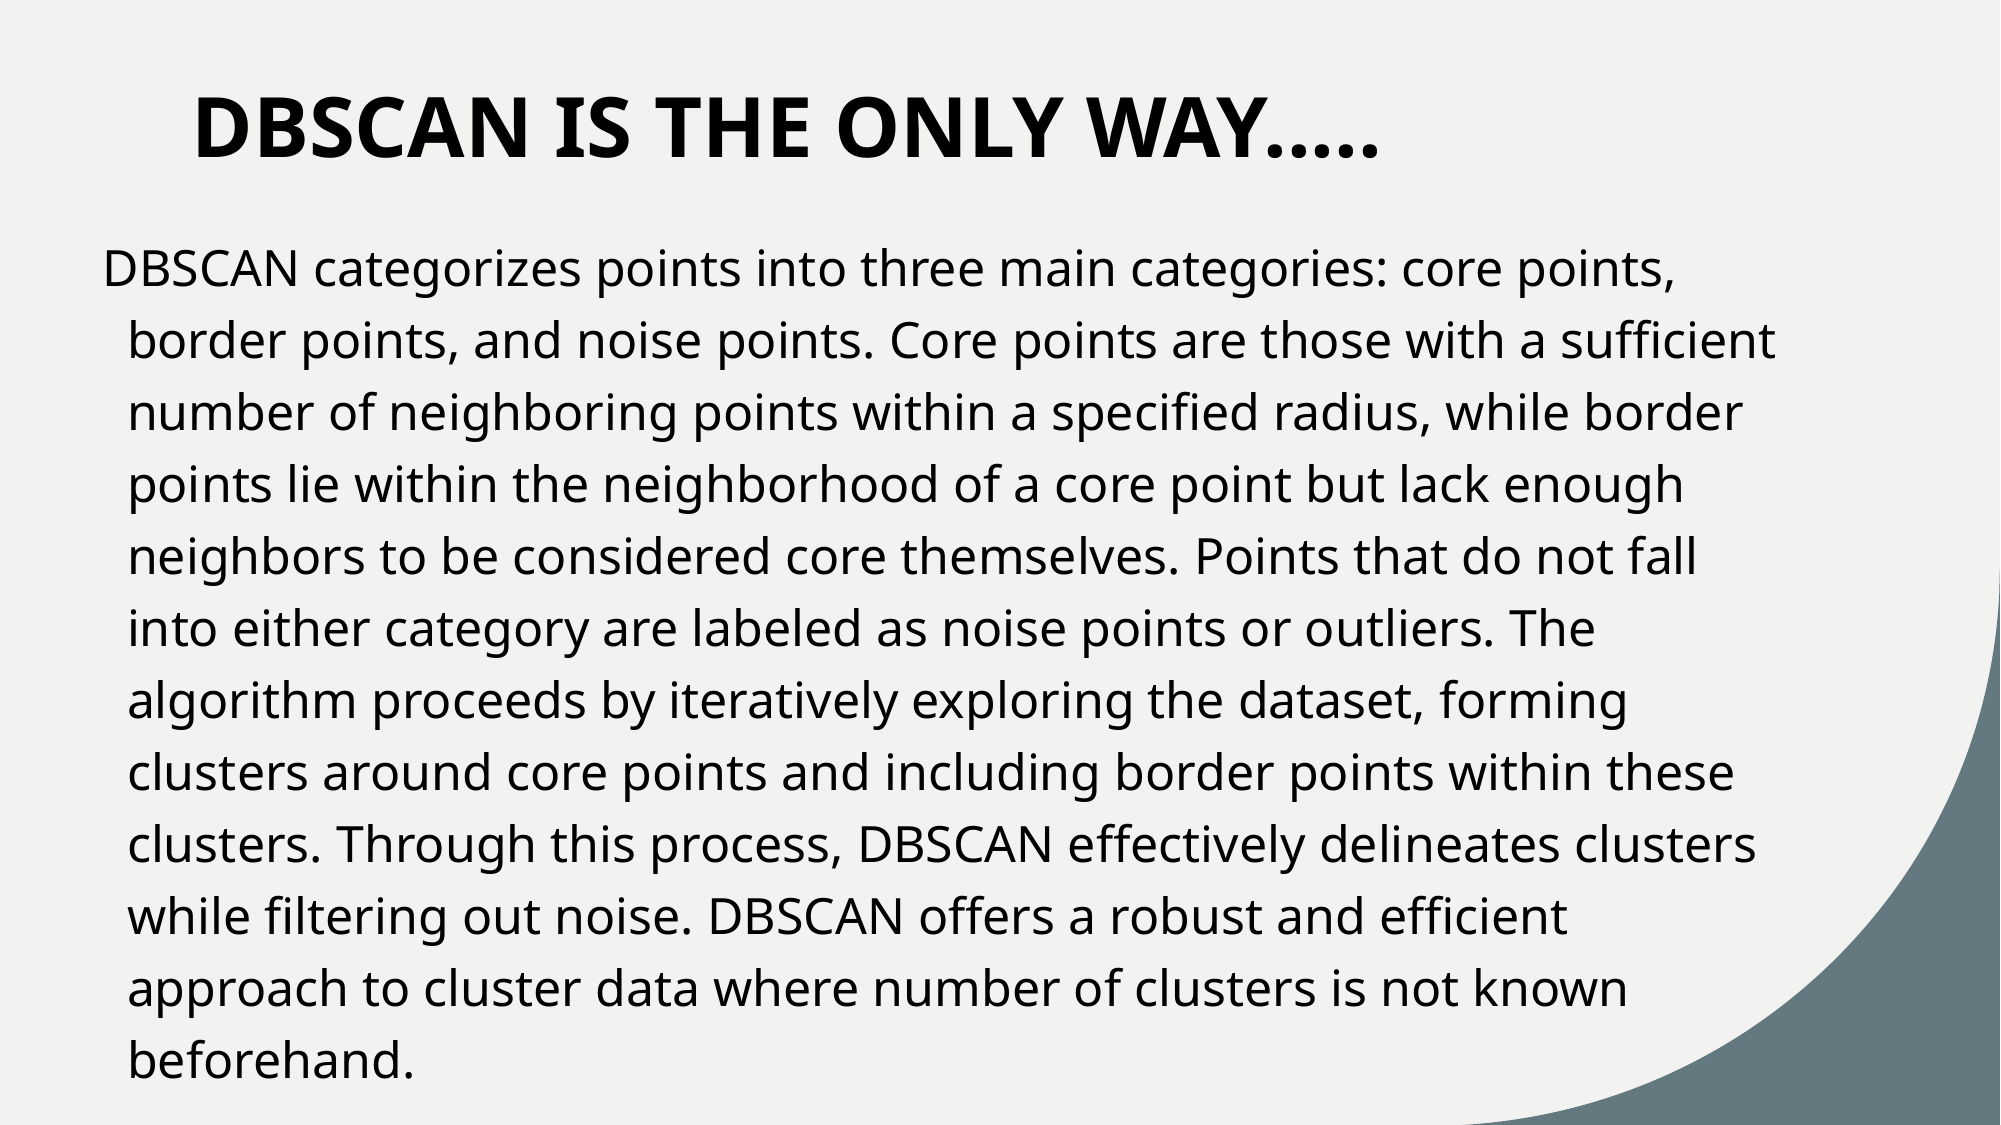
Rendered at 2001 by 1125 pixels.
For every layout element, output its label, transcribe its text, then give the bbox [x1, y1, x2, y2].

list DBSCAN categorizes points into three main categories: core points, border points, and noise points. Core points are those with a sufficient number of neighboring points within a specified radius, while border points lie within the neighborhood of a core point but lack enough neighbors to be considered core themselves. Points that do not fall into either category are labeled as noise points or outliers. The algorithm proceeds by iteratively exploring the dataset, forming clusters around core points and including border points within these clusters. Through this process, DBSCAN effectively delineates clusters while filtering out noise. DBSCAN offers a robust and efficient approach to cluster data where number of clusters is not known beforehand. [74, 216, 1809, 975]
title DBSCAN IS THE ONLY WAY..... [176, 47, 1859, 183]
